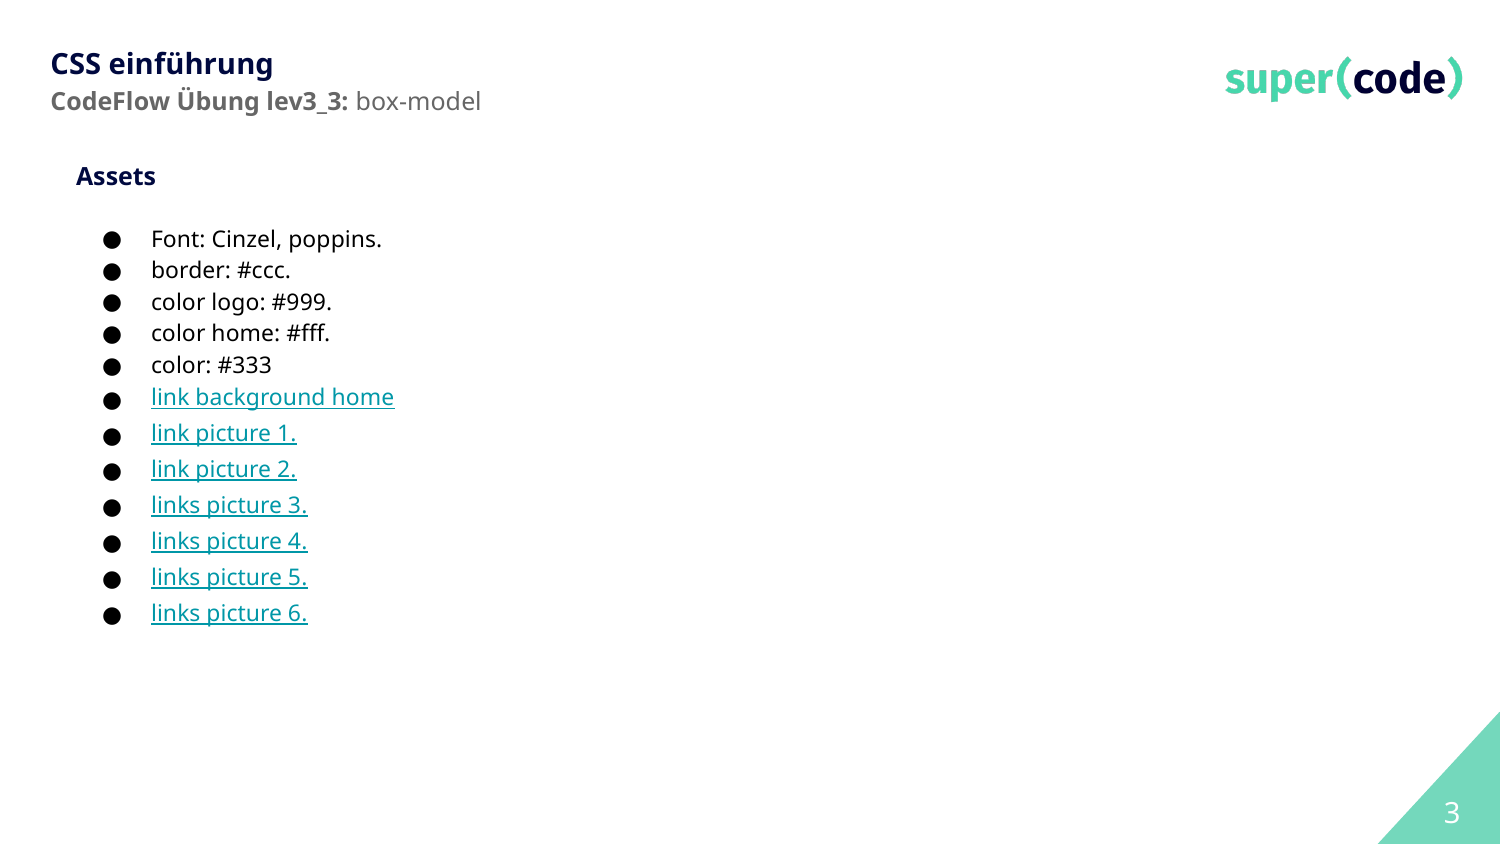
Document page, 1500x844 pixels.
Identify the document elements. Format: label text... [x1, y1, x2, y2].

picture [1224, 53, 1466, 105]
title CSS einführung CodeFlow Übung lev3_3: box-model [35, 30, 1107, 128]
text_box Assets Font: Cinzel, poppins. border: #ccc. color logo: #999. color home: #fff. color: #333 link background home link picture 1. link picture 2. links picture 3. links picture 4. links picture 5. links picture 6. [61, 145, 1363, 793]
text_box 3 [1378, 712, 1500, 844]
